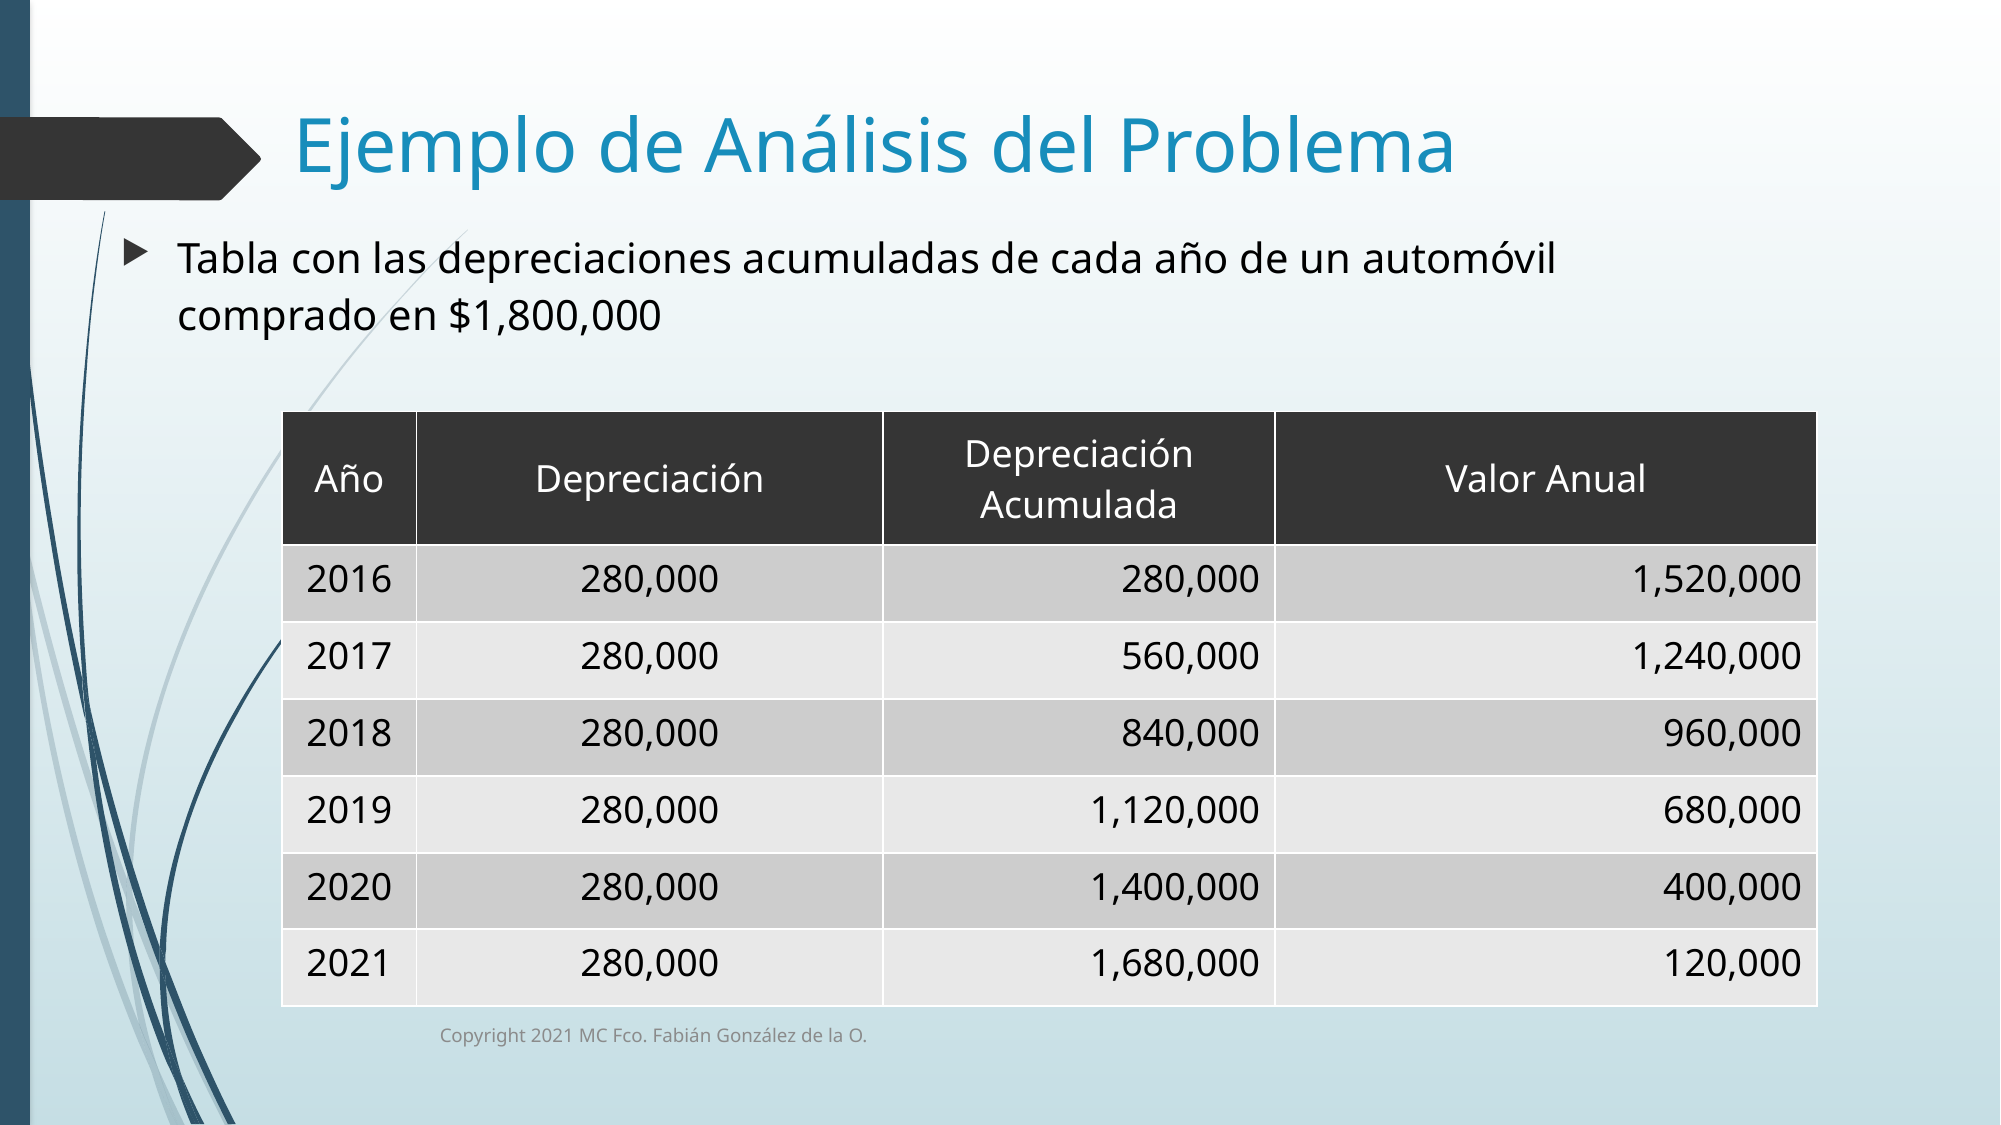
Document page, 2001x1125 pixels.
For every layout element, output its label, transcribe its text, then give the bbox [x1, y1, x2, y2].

table_cell 2017 [283, 623, 416, 698]
table_header Año [283, 412, 416, 544]
table_cell 2018 [283, 700, 416, 775]
text_box Tabla con las depreciaciones acumuladas de cada año de un automóvil comprado en $1,800,000 [105, 220, 1696, 377]
table_header Depreciación Acumulada [884, 412, 1274, 544]
table_cell 280,000 [417, 930, 882, 1005]
table_cell 1,520,000 [1276, 546, 1816, 621]
table_cell 2021 [283, 930, 416, 1005]
table_cell 2020 [283, 854, 416, 928]
table_cell 280,000 [417, 546, 882, 621]
table_cell 280,000 [417, 623, 882, 698]
table_cell 280,000 [417, 700, 882, 775]
table_cell 960,000 [1276, 700, 1816, 775]
table_cell 120,000 [1276, 930, 1816, 1005]
table_cell 2016 [283, 546, 416, 621]
table_cell 1,400,000 [884, 854, 1274, 928]
table_header Depreciación [417, 412, 882, 544]
table_cell 680,000 [1276, 777, 1816, 852]
table_cell 1,680,000 [884, 930, 1274, 1005]
table_cell 1,120,000 [884, 777, 1274, 852]
table_cell 560,000 [884, 623, 1274, 698]
footer Copyright 2021 MC Fco. Fabián González de la O. [424, 1006, 1675, 1067]
table_cell 400,000 [1276, 854, 1816, 928]
title Ejemplo de Análisis del Problema [278, 89, 1822, 221]
table_cell 1,240,000 [1276, 623, 1816, 698]
table_cell 280,000 [417, 854, 882, 928]
table_cell 280,000 [884, 546, 1274, 621]
table_cell 840,000 [884, 700, 1274, 775]
table_cell 280,000 [417, 777, 882, 852]
table_cell 2019 [283, 777, 416, 852]
table_header Valor Anual [1276, 412, 1816, 544]
